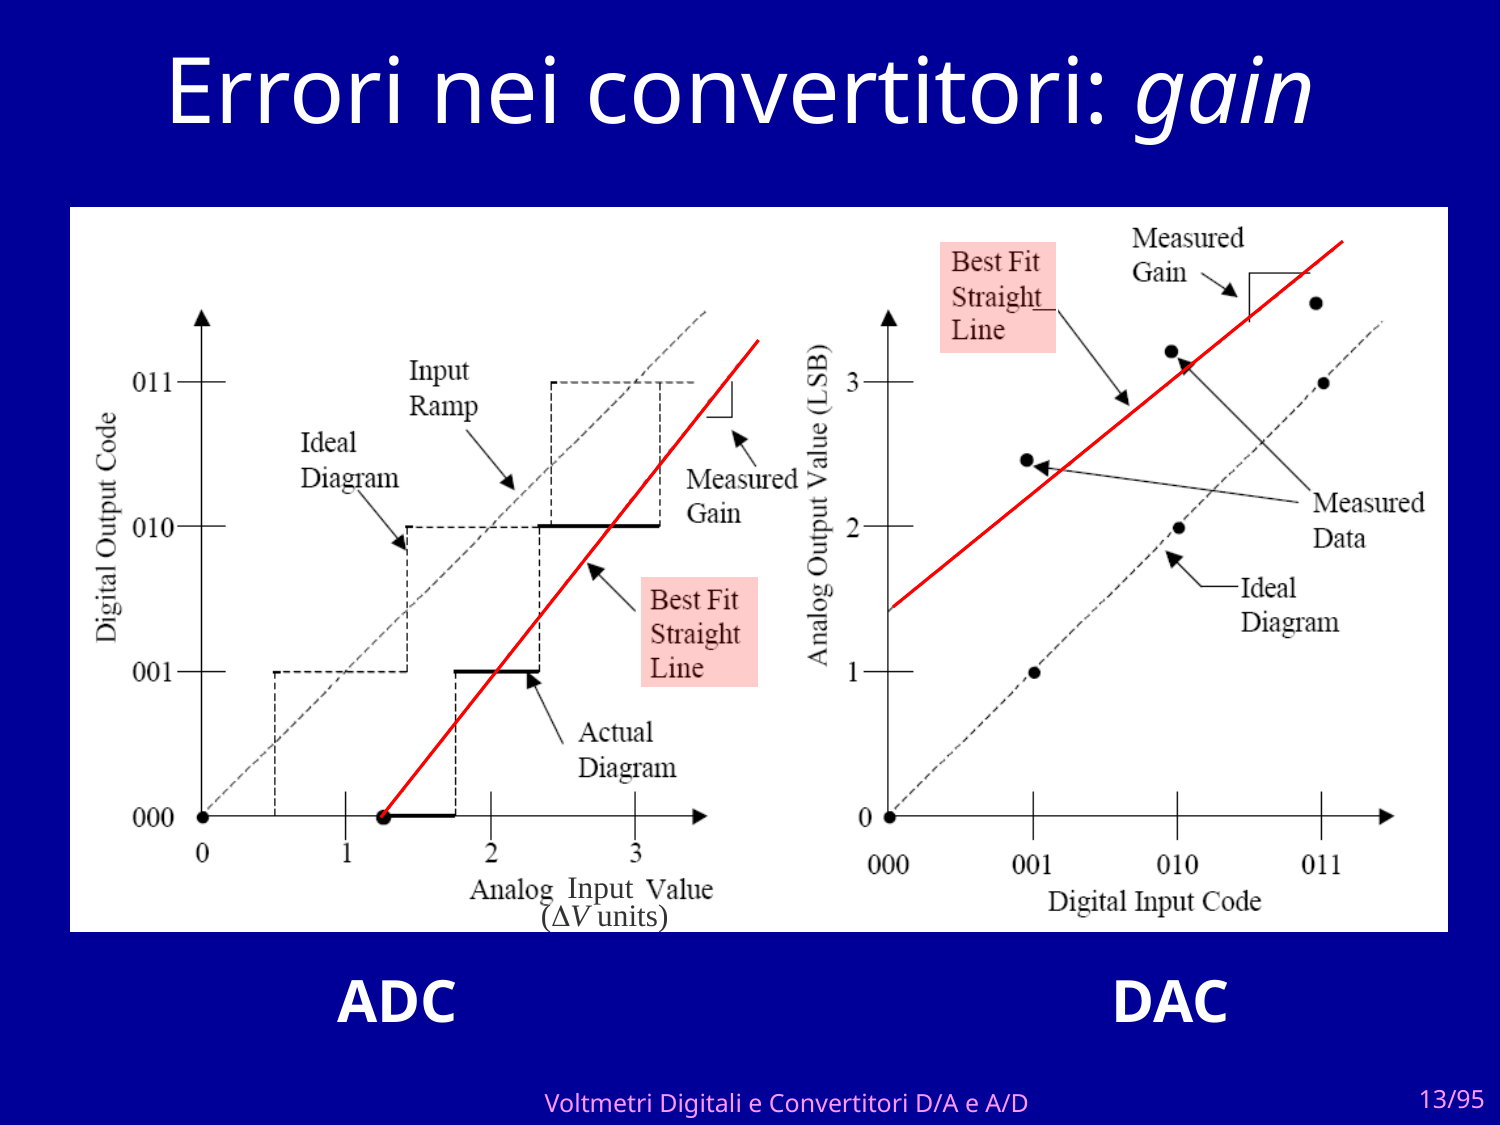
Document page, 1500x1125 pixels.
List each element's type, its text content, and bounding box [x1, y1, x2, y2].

footer Voltmetri Digitali e Convertitori D/A e A/D [207, 1091, 1367, 1125]
slide_number 13/95 [1364, 1093, 1500, 1125]
text_box ADC DAC [307, 956, 1372, 1041]
picture [70, 207, 1448, 932]
title Errori nei convertitori: gain [36, 0, 1468, 174]
